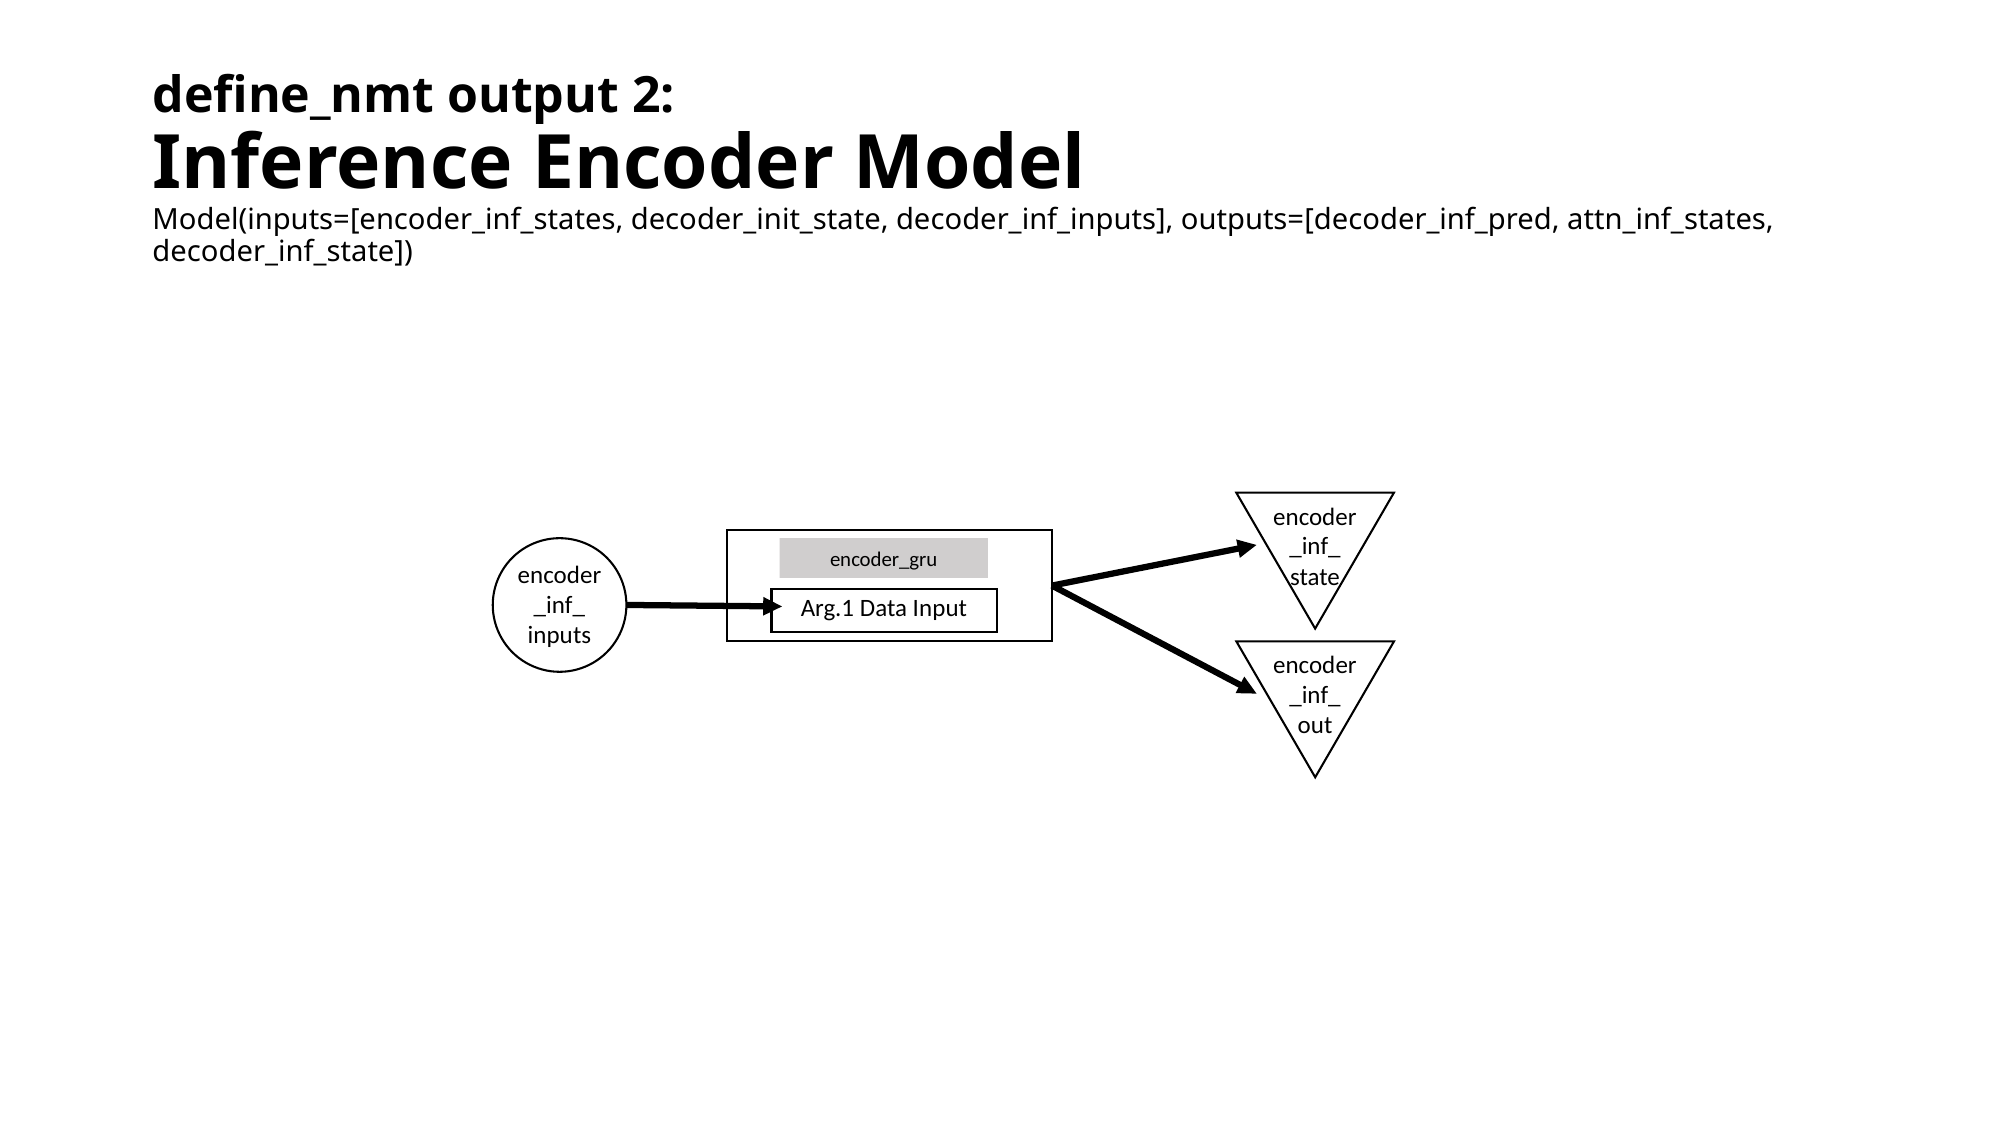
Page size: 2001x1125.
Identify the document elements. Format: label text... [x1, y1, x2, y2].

text_box [726, 529, 1053, 642]
text_box Arg.1 Data Input [781, 584, 987, 629]
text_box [1052, 545, 1257, 585]
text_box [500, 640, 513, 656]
text_box [770, 588, 998, 633]
text_box [1296, 598, 1335, 631]
text_box encoder_gru [779, 538, 988, 578]
title define_nmt output 2: Inference Encoder Model Model(inputs=[encoder_inf_states, decoder_init_state, decoder_inf_inputs], outputs=[decoder_inf_pred, attn_inf_states, decoder_inf_state]) [137, 59, 1863, 278]
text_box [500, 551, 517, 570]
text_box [1052, 585, 1257, 695]
text_box [1295, 746, 1335, 780]
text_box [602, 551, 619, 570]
text_box [491, 537, 628, 673]
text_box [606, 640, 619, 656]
text_box encoder_inf_ state [1256, 492, 1374, 598]
text_box [1257, 640, 1396, 678]
text_box encoder_inf_ out [1256, 641, 1374, 746]
text_box [1234, 491, 1396, 530]
